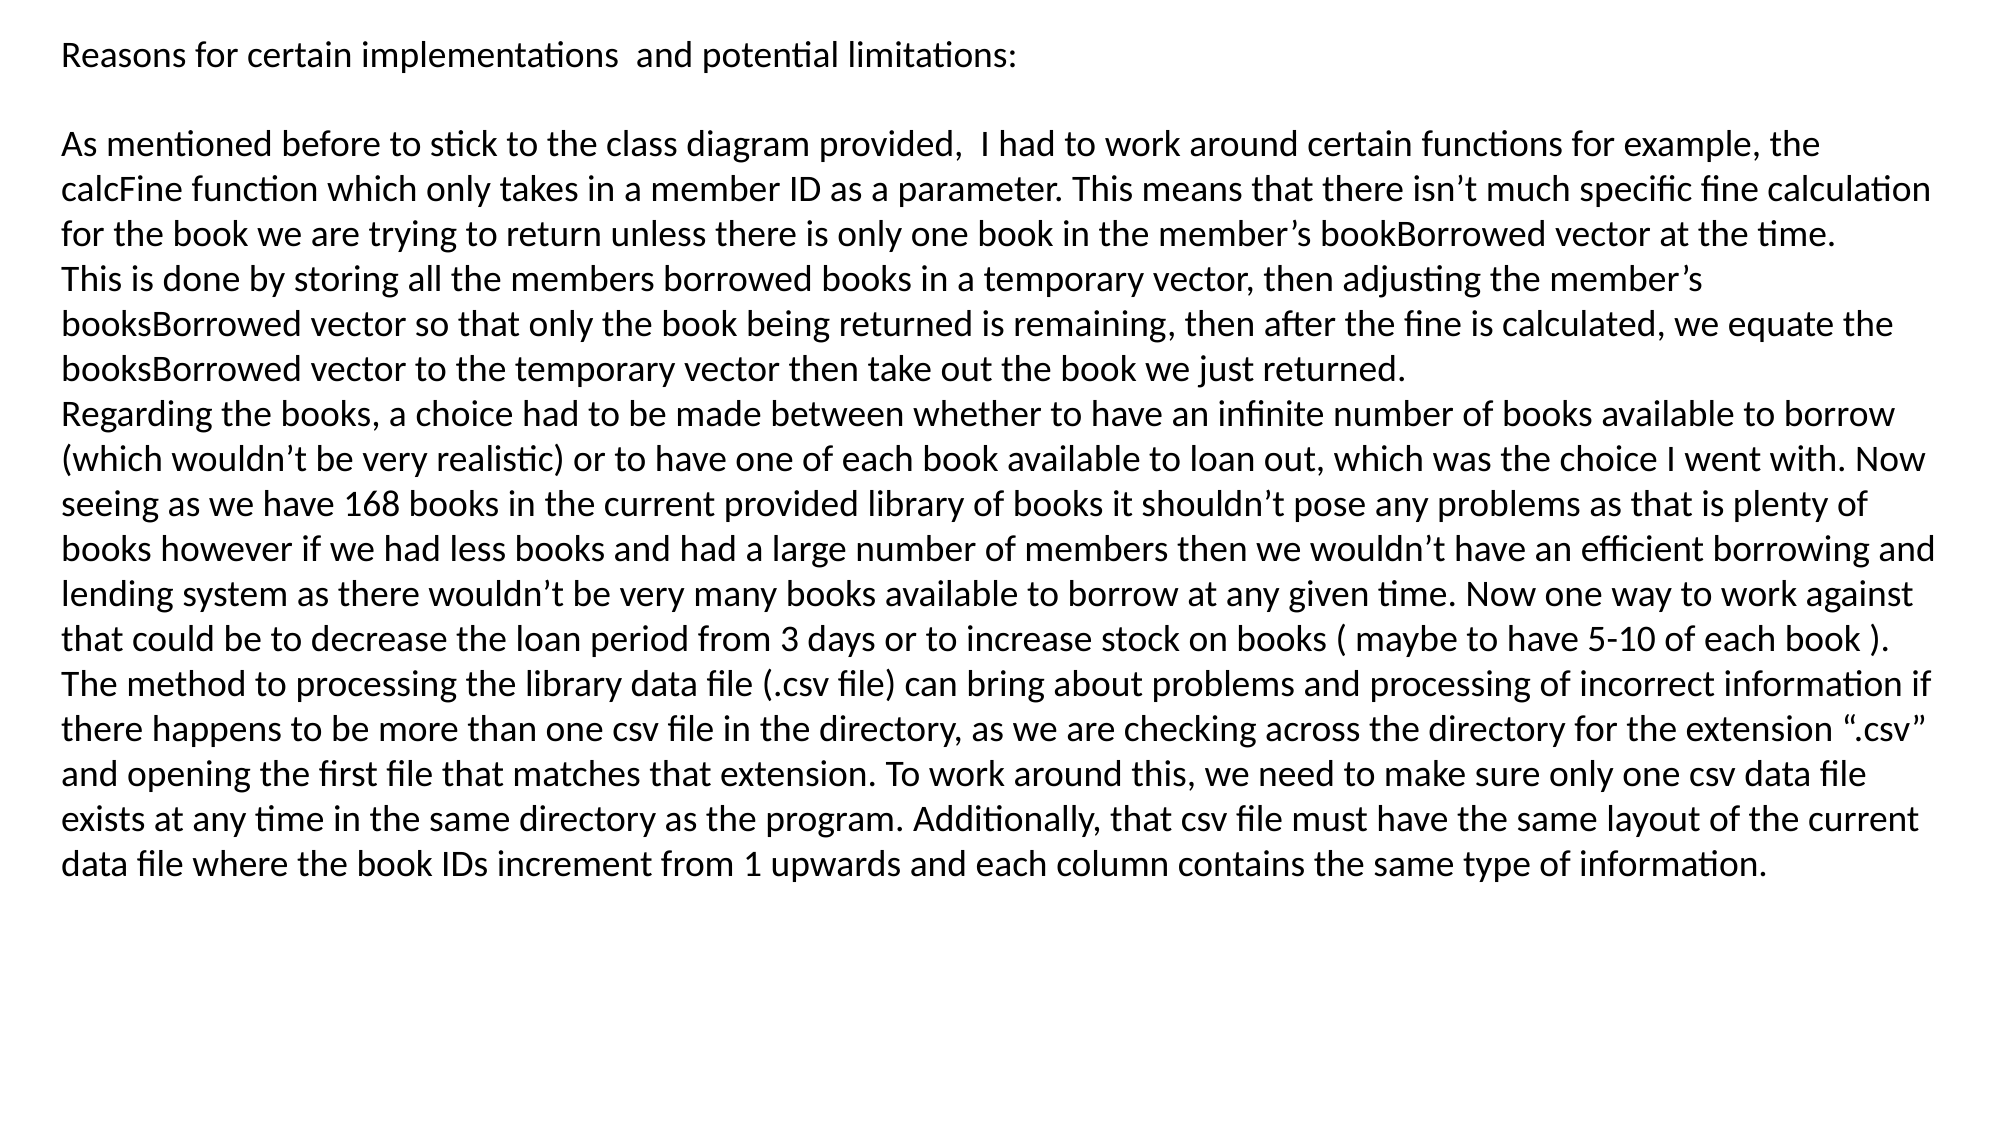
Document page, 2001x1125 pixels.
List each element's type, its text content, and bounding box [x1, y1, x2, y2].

text_box Reasons for certain implementations and potential limitations: [46, 22, 1275, 83]
text_box As mentioned before to stick to the class diagram provided, I had to work around certain functions for example, the calcFine function which only takes in a member ID as a parameter. This means that there isn’t much specific fine calculation for the book we are trying to return unless there is only one book in the member’s bookBorrowed vector at the time. This is done by storing all the members borrowed books in a temporary vector, then adjusting the member’s booksBorrowed vector so that only the book being returned is remaining, then after the fine is calculated, we equate the booksBorrowed vector to the temporary vector then take out the book we just returned. Regarding the books, a choice had to be made between whether to have an infinite number of books available to borrow (which wouldn’t be very realistic) or to have one of each book available to loan out, which was the choice I went with. Now seeing as we have 168 books in the current provided library of books it shouldn’t pose any problems as that is plenty of books however if we had less books and had a large number of members then we wouldn’t have an efficient borrowing and lending system as there wouldn’t be very many books available to borrow at any given time. Now one way to work against that could be to decrease the loan period from 3 days or to increase stock on books ( maybe to have 5-10 of each book ). The method to processing the library data file (.csv file) can bring about problems and processing of incorrect information if there happens to be more than one csv file in the directory, as we are checking across the directory for the extension “.csv” and opening the first file that matches that extension. To work around this, we need to make sure only one csv data file exists at any time in the same directory as the program. Additionally, that csv file must have the same layout of the current data file where the book IDs increment from 1 upwards and each column contains the same type of information. [46, 112, 1957, 937]
